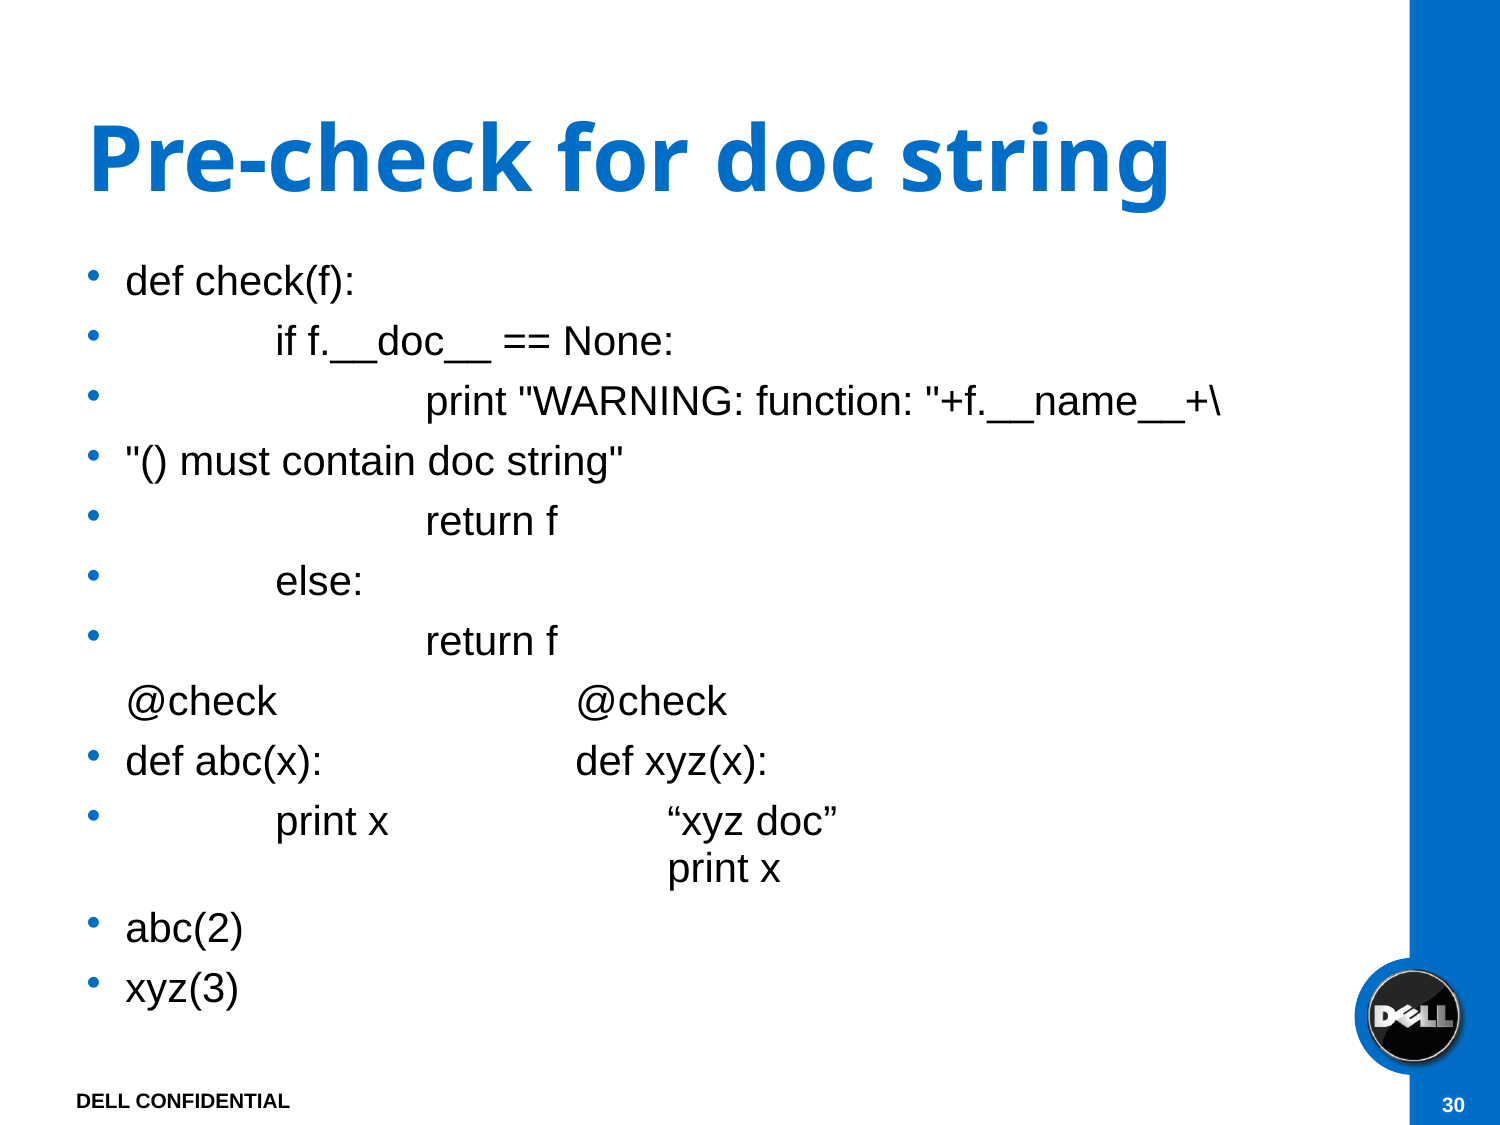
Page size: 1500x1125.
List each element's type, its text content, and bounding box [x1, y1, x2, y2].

picture [1363, 965, 1472, 1074]
title Pre-check for doc string [71, 60, 1369, 278]
slide_number 30 [1413, 1045, 1494, 1124]
list def check(f): if f.__doc__ == None: print "WARNING: function: "+f.__name__+\ "() must contain doc string" return f else: return f @check @check def abc(x): def xyz(x): print x “xyz doc” print x abc(2) xyz(3) [71, 249, 1367, 1020]
footer DELL CONFIDENTIAL [60, 1041, 437, 1121]
